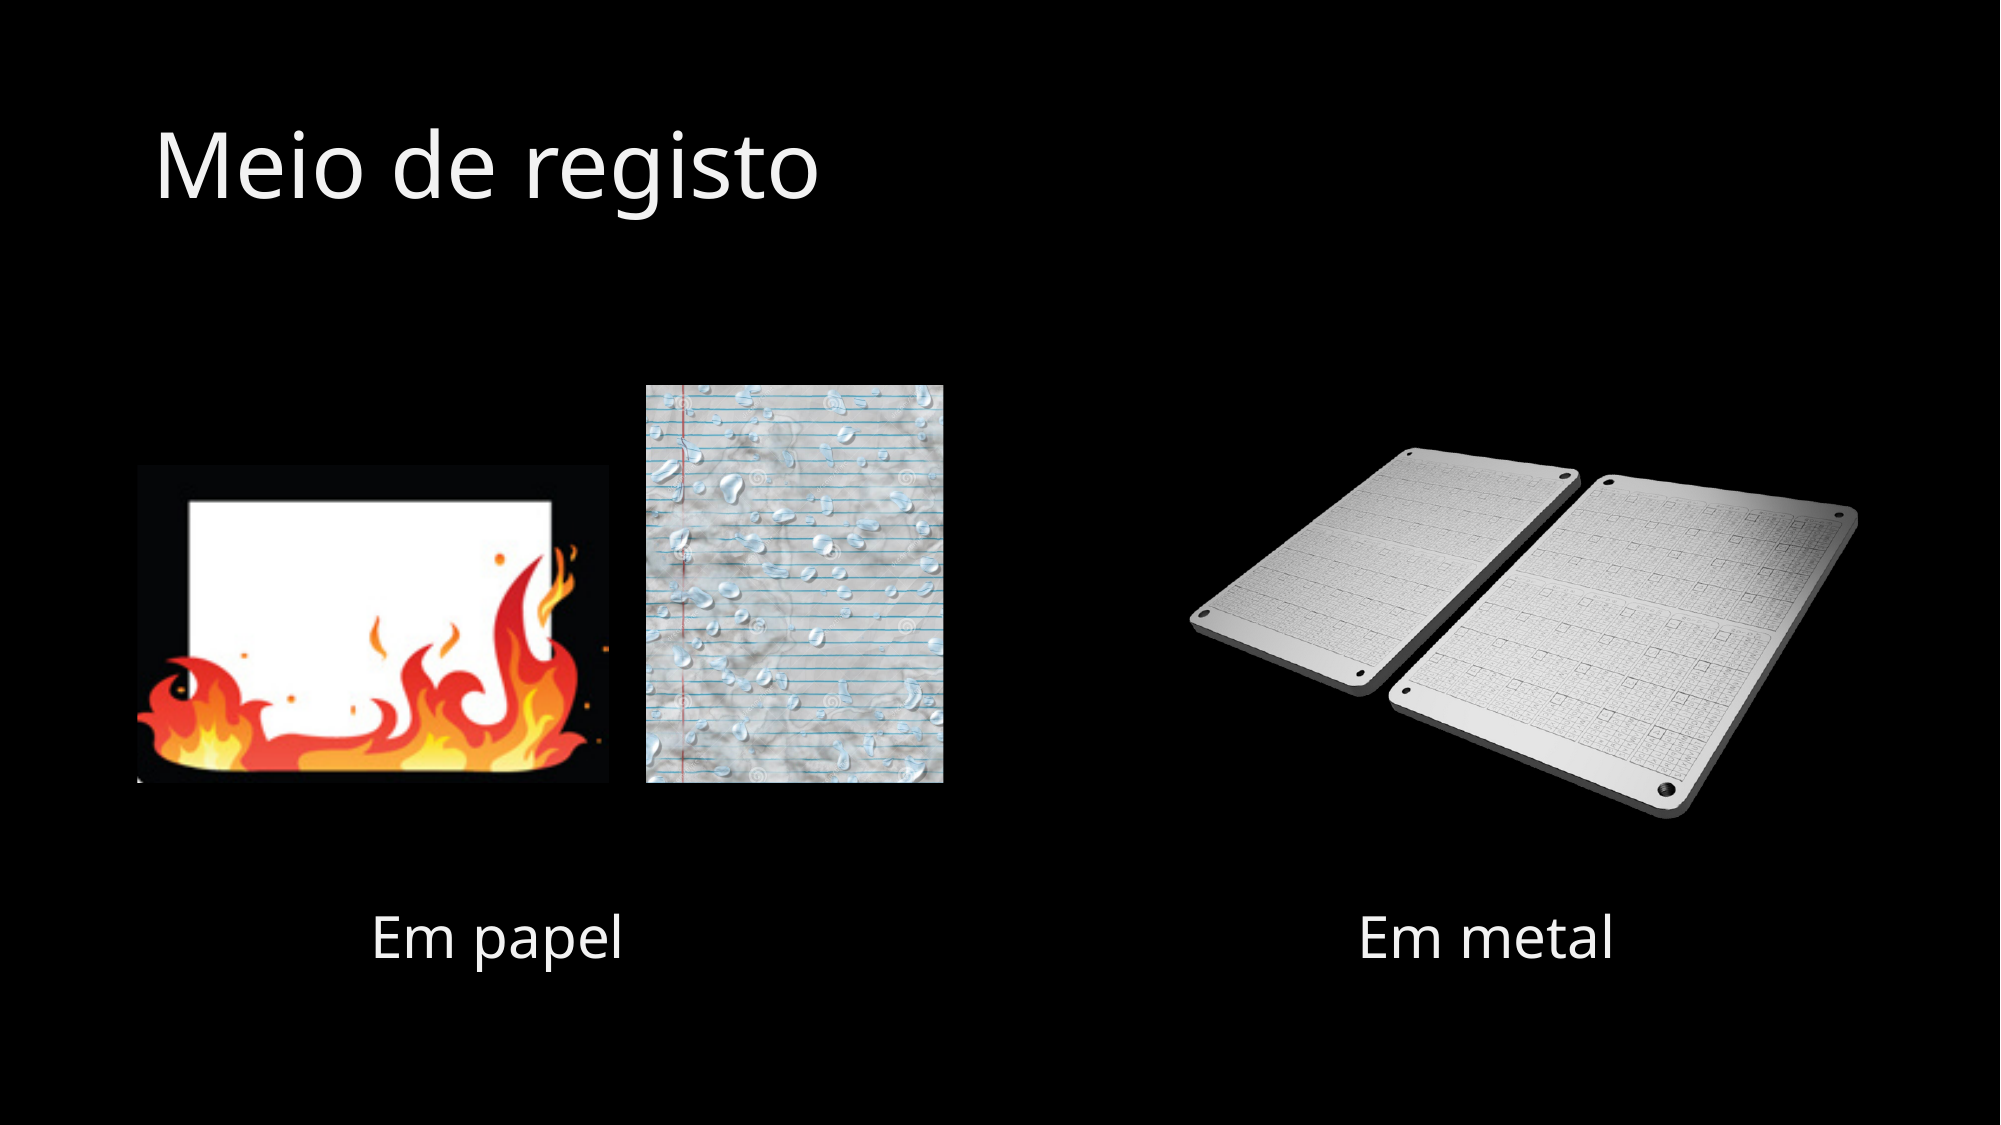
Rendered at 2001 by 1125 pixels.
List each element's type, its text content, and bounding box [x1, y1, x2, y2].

picture [1129, 278, 1968, 961]
picture [137, 465, 609, 783]
picture [645, 385, 944, 783]
text_box Em papel [95, 849, 900, 1021]
text_box Em metal [1084, 849, 1889, 1021]
title Meio de registo [137, 59, 1863, 278]
